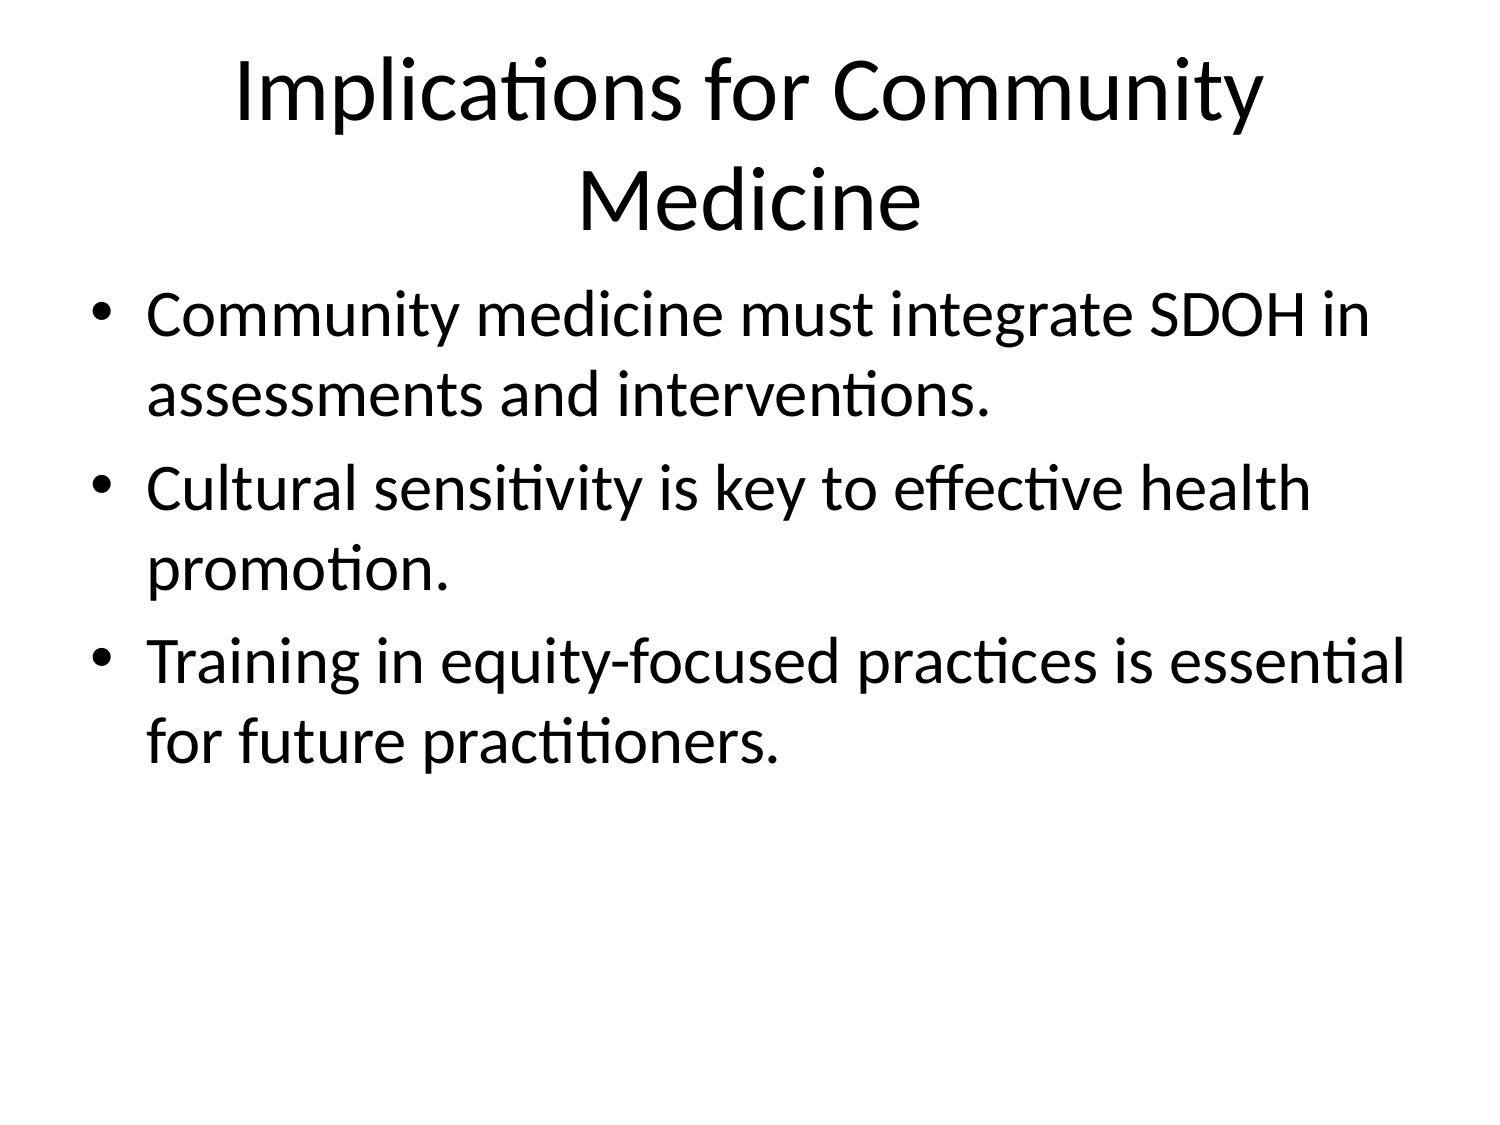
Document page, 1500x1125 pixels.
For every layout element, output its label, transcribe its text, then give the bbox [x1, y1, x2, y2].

title Implications for Community Medicine [75, 45, 1425, 233]
list Community medicine must integrate SDOH in assessments and interventions. Cultural sensitivity is key to effective health promotion. Training in equity-focused practices is essential for future practitioners. [75, 262, 1425, 1005]
